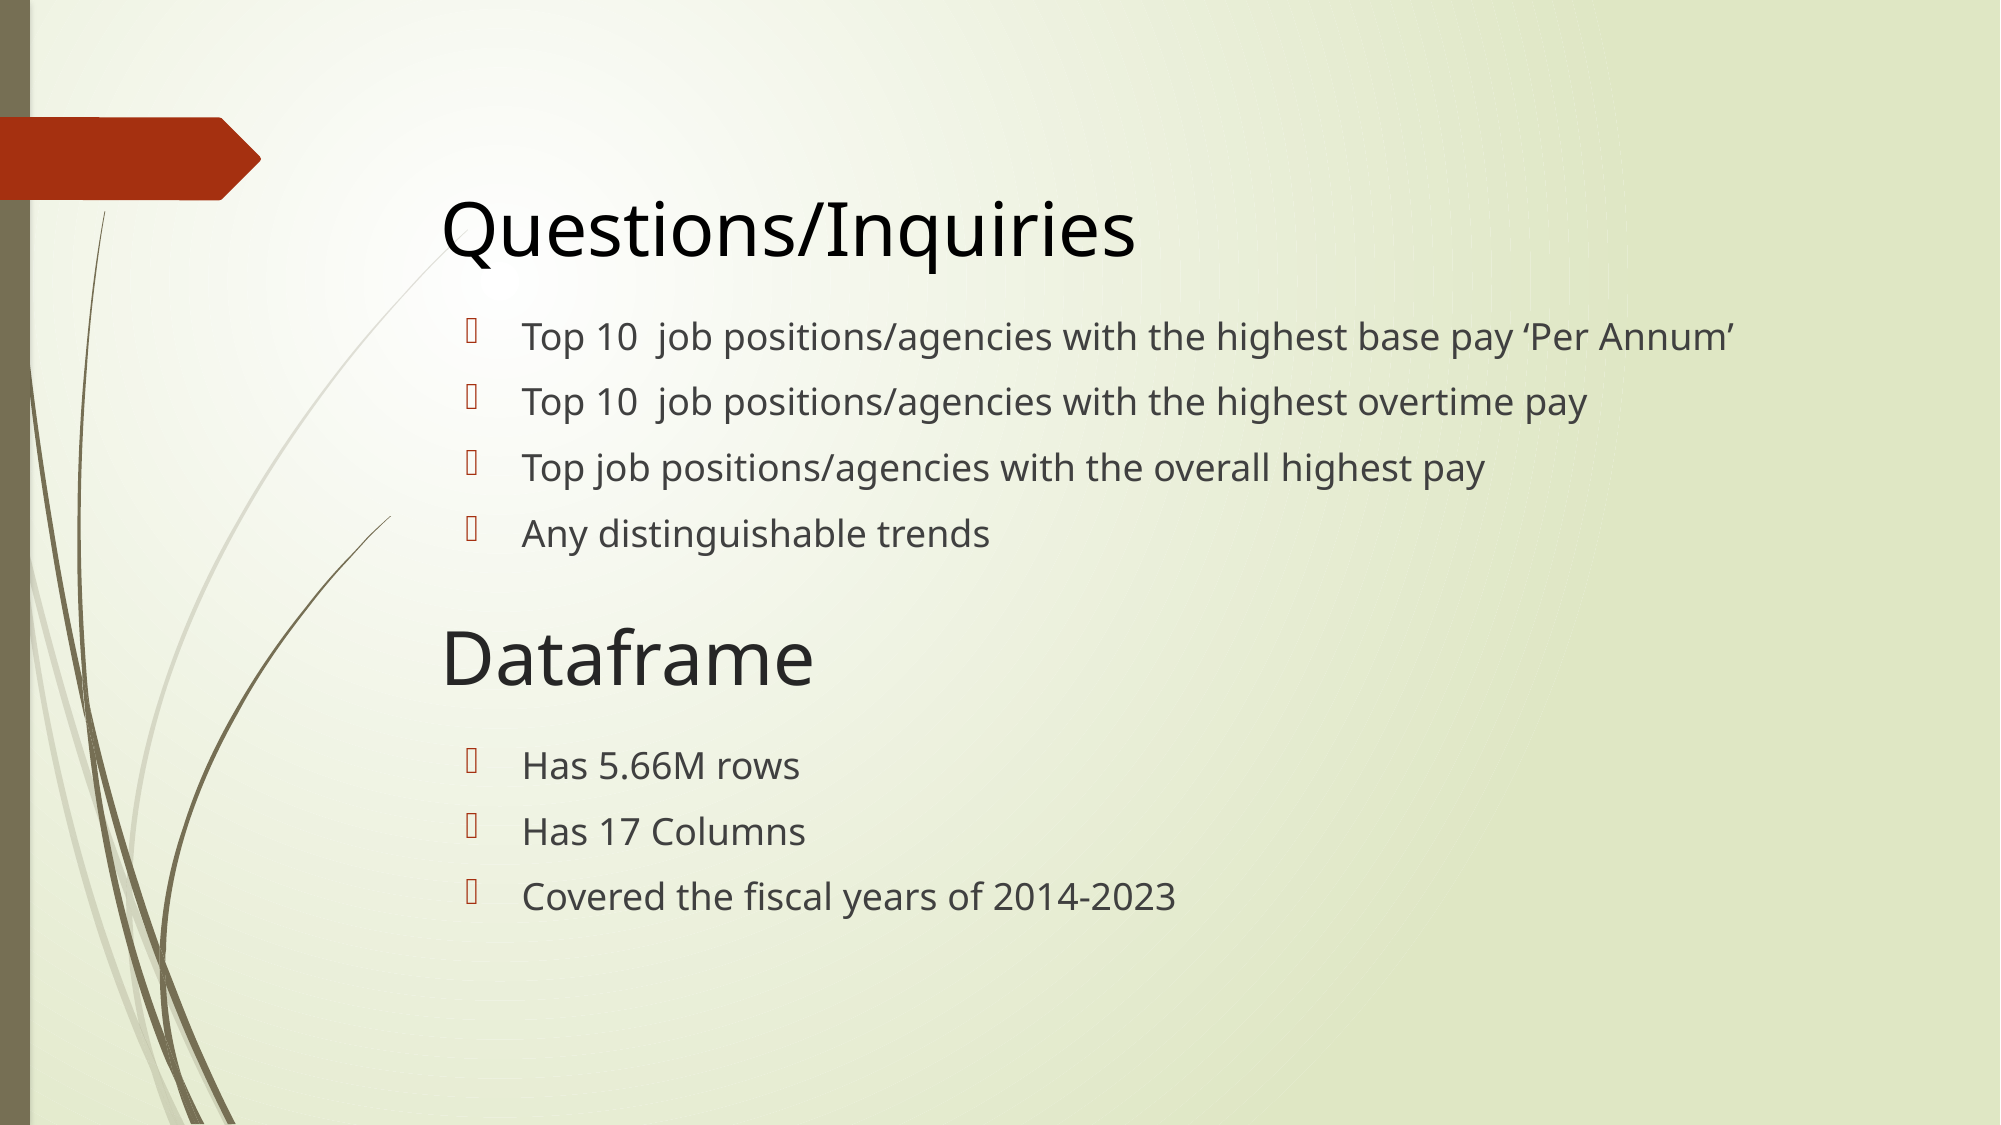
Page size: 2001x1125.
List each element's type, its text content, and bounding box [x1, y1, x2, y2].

list Top 10 job positions/agencies with the highest base pay ‘Per Annum’ Top 10 job positions/agencies with the highest overtime pay Top job positions/agencies with the overall highest pay Any distinguishable trends [450, 305, 1888, 566]
title Dataframe [425, 603, 1888, 710]
text_box Has 5.66M rows Has 17 Columns Covered the fiscal years of 2014-2023 [450, 734, 1913, 995]
text_box Questions/Inquiries [425, 174, 1393, 279]
